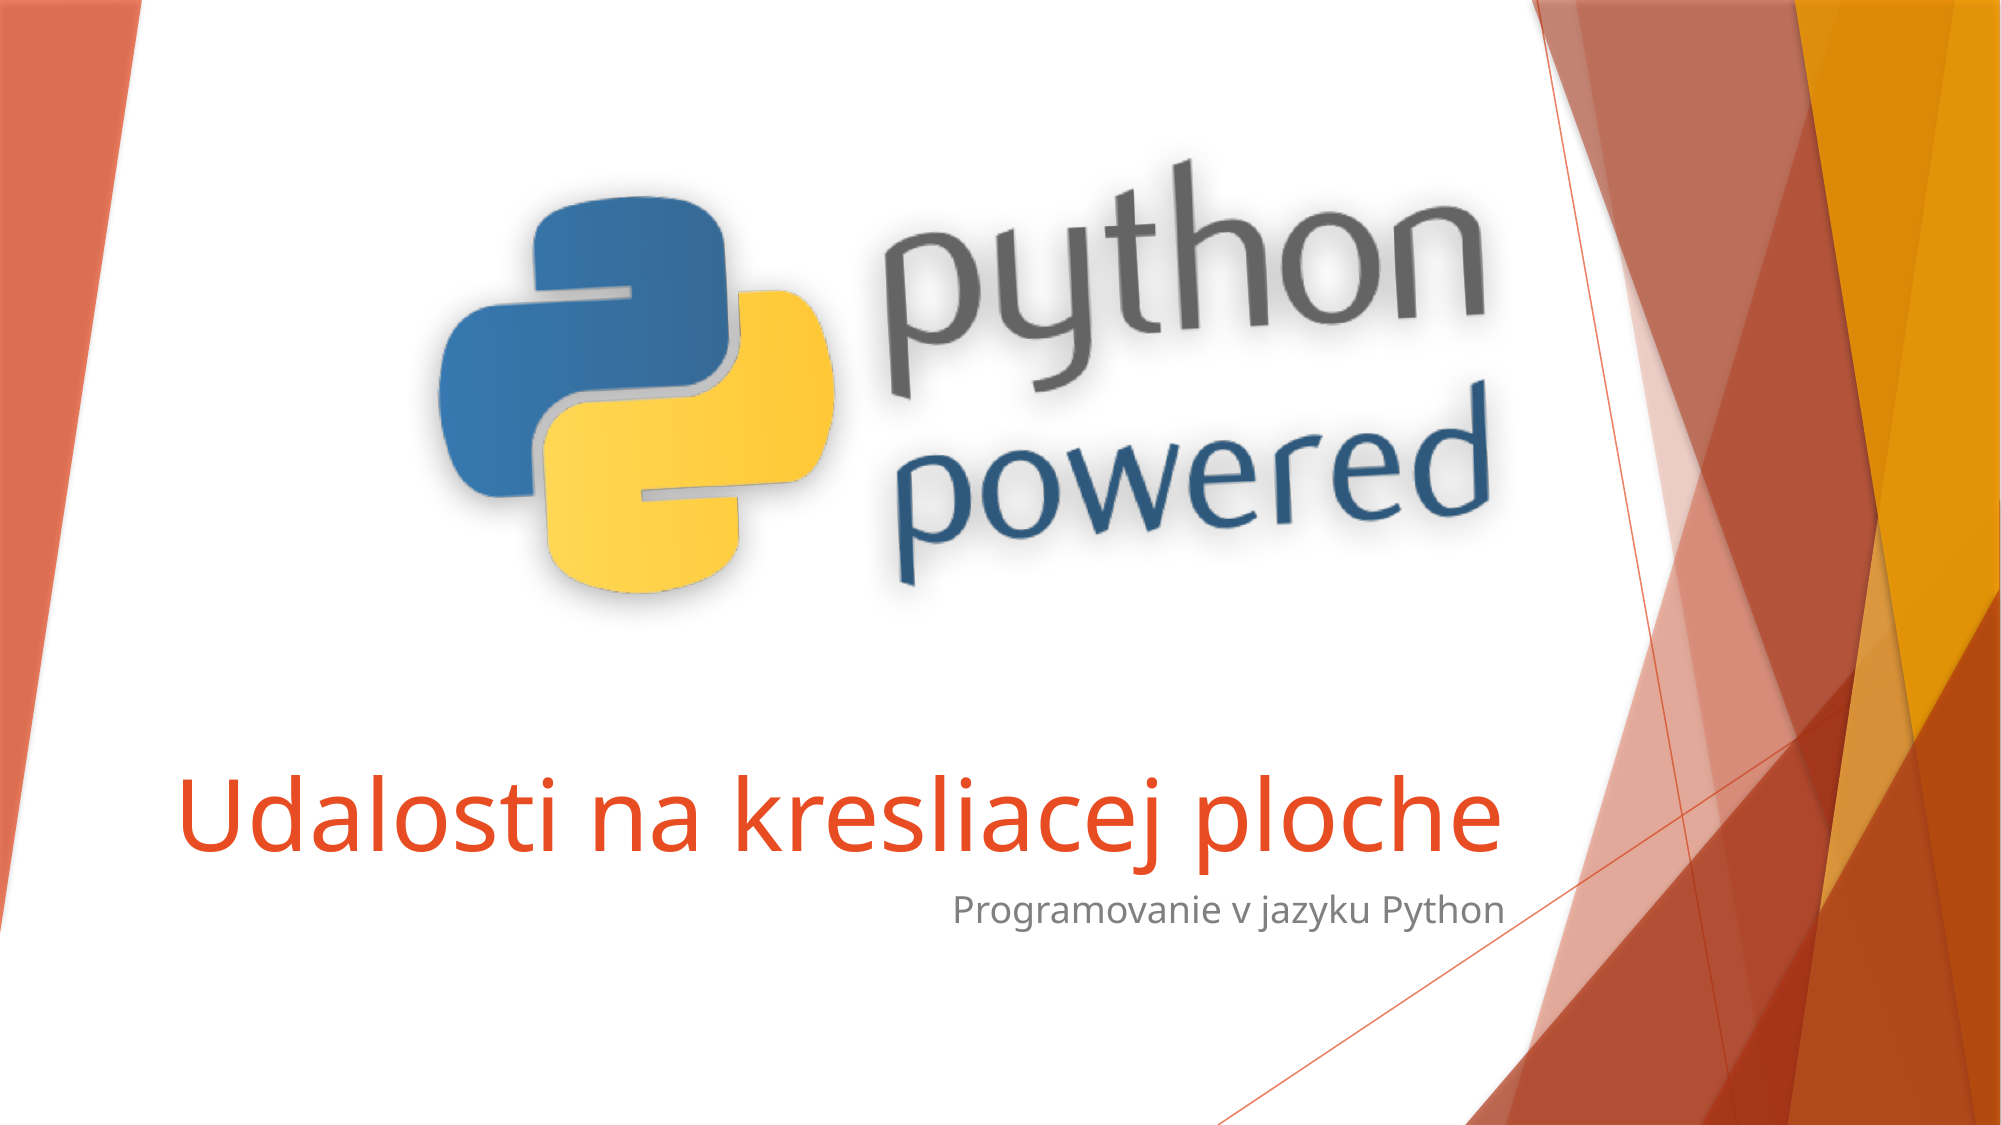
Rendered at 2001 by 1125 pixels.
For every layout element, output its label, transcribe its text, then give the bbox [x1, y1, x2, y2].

title Udalosti na kresliacej ploche [103, 608, 1522, 879]
picture [382, 127, 1552, 629]
subtitle Programovanie v jazyku Python [247, 878, 1522, 1059]
